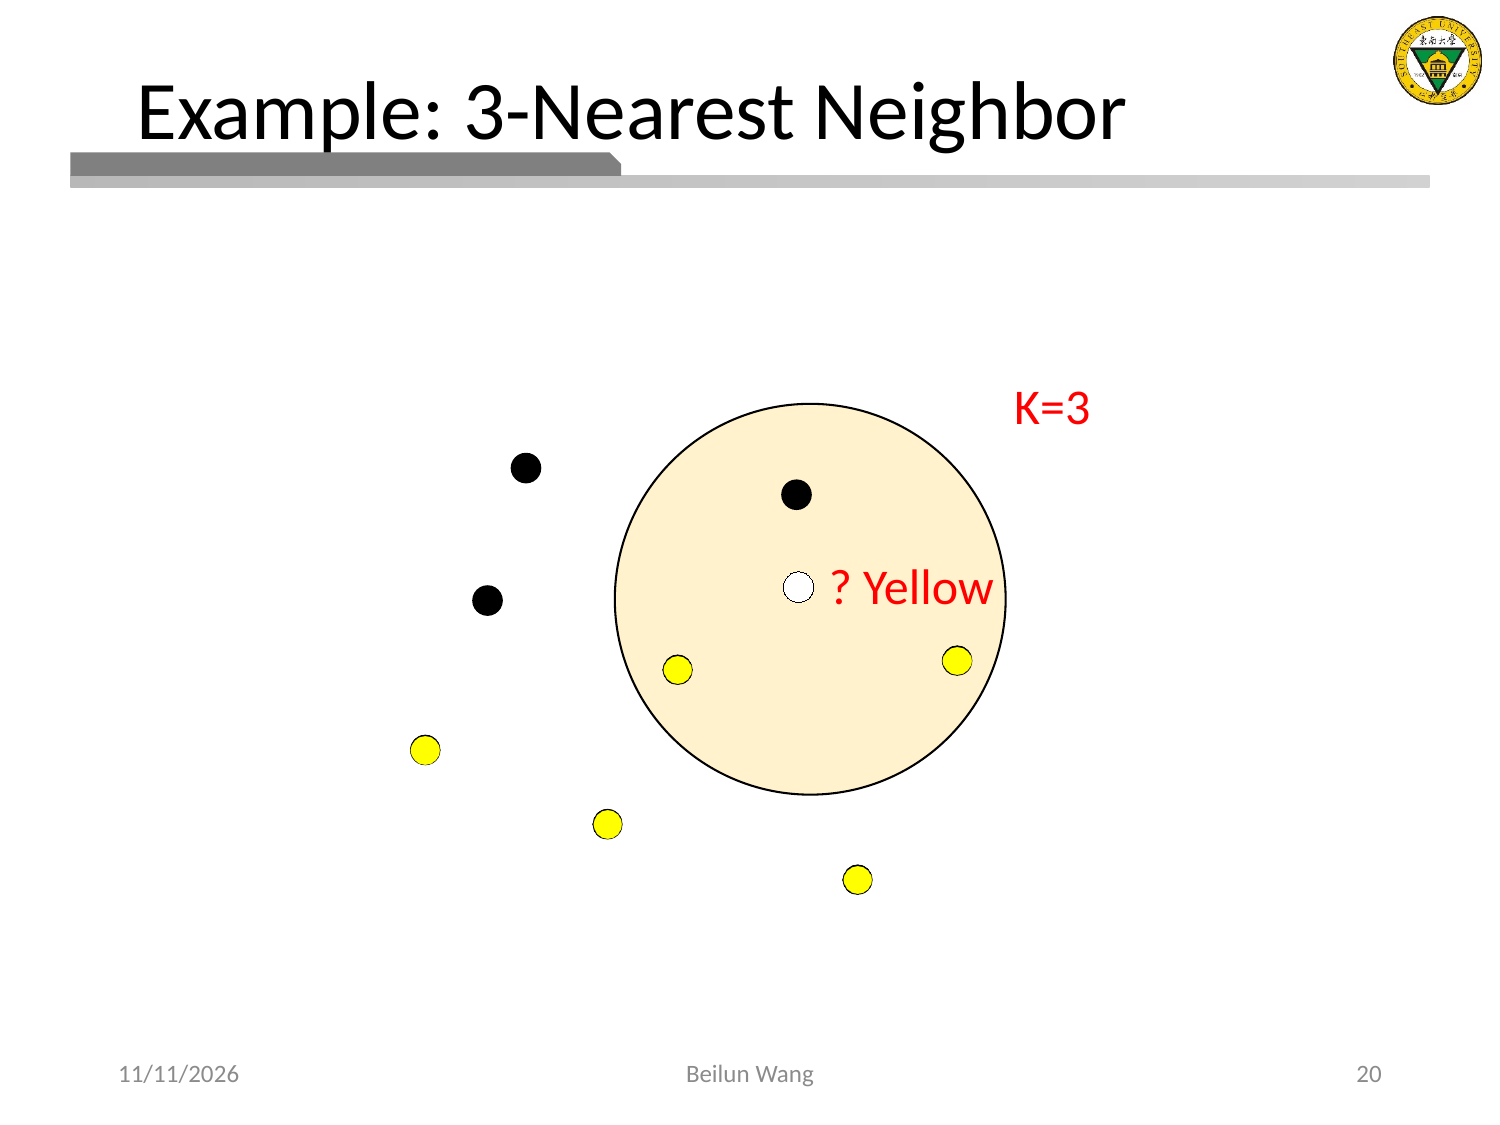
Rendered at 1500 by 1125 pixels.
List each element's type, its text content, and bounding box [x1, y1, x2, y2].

footer Beilun Wang [496, 1042, 1004, 1103]
title Example: 3-Nearest Neighbor [103, 59, 1361, 156]
slide_number 20 [1059, 1042, 1397, 1103]
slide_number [103, 1042, 441, 1103]
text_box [409, 367, 1371, 895]
picture [1393, 16, 1482, 105]
